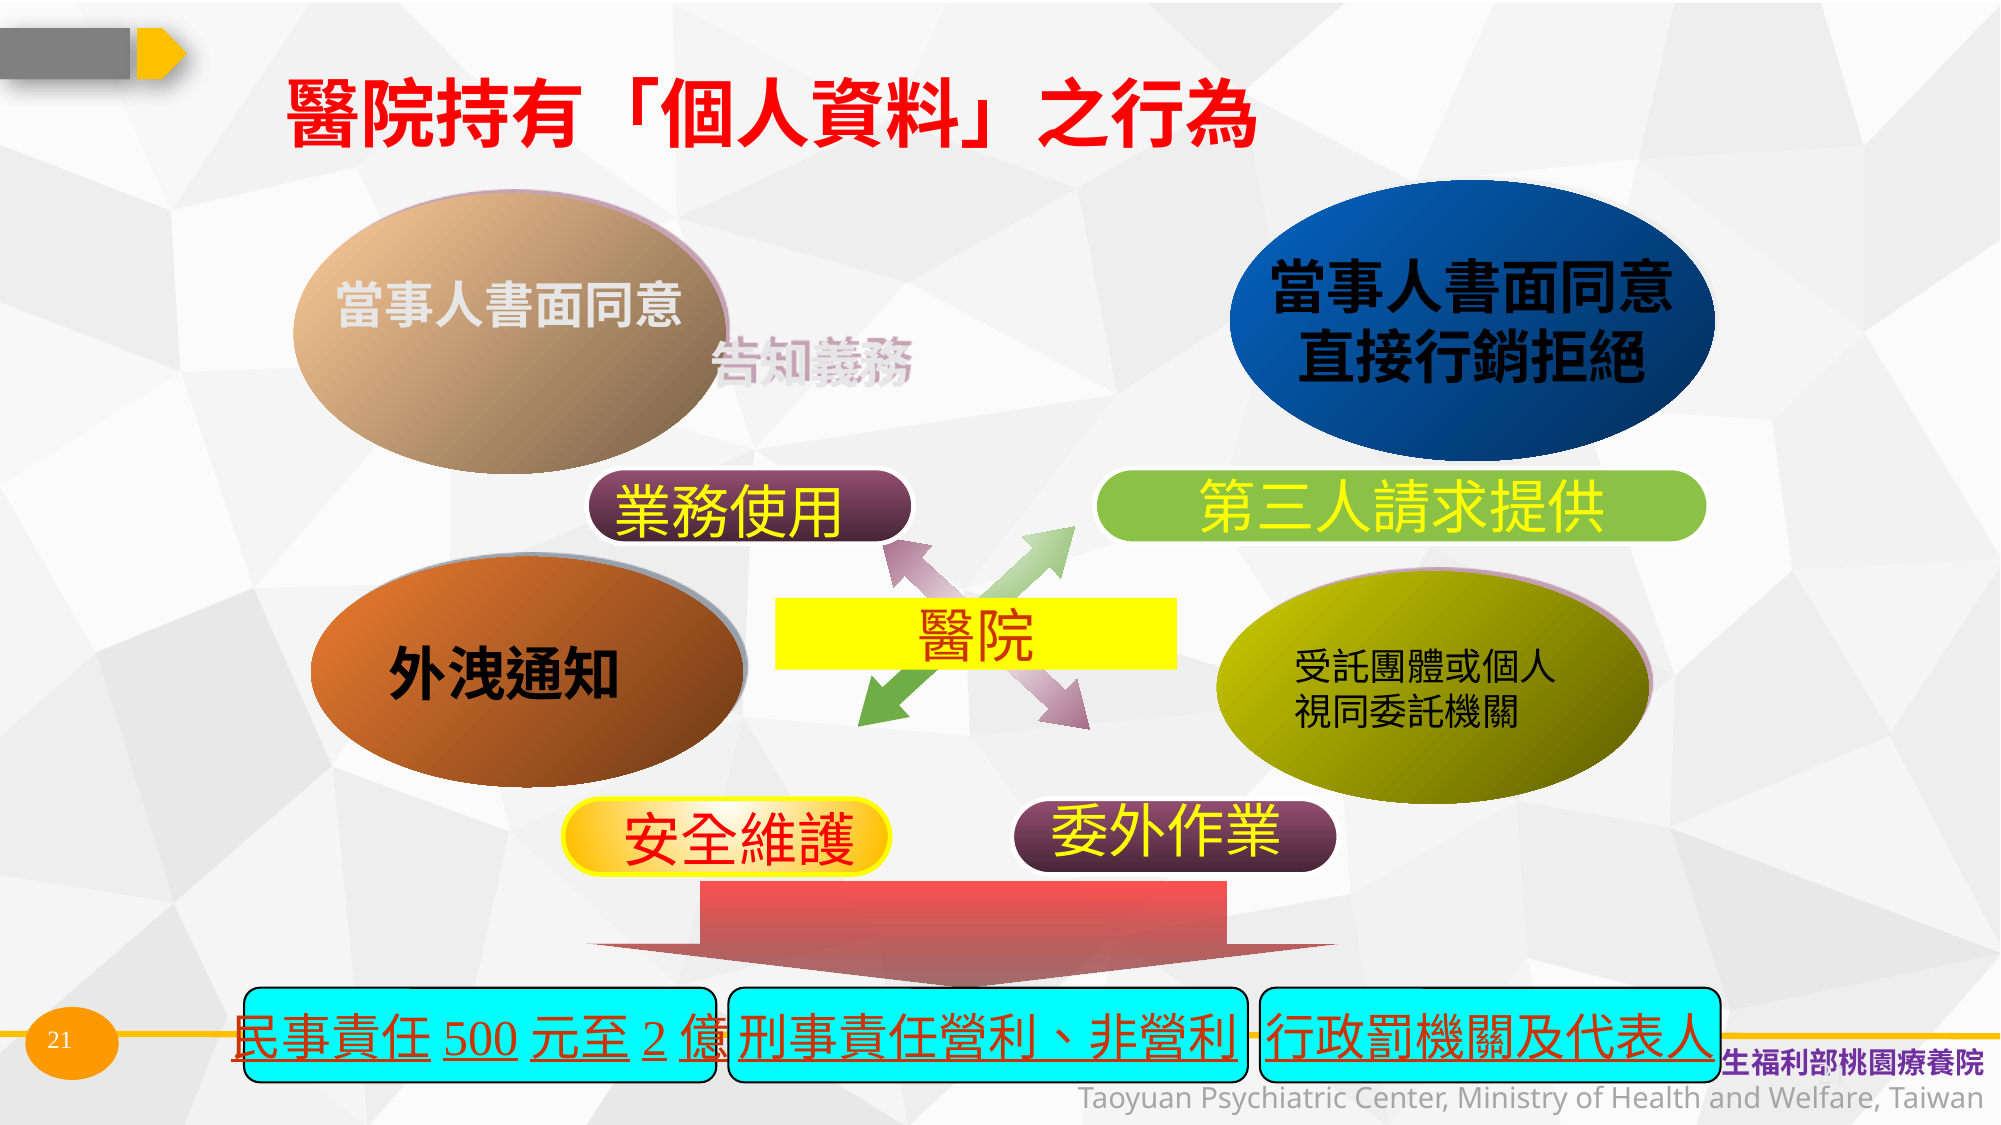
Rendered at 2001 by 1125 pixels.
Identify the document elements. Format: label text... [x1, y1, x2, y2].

text_box [586, 881, 1340, 987]
text_box 業務使用 [598, 479, 941, 540]
text_box 民事責任500元至2億 [244, 987, 717, 1083]
text_box 當事人書面同意 告知義務 [293, 193, 726, 474]
text_box 外洩通知 [311, 556, 743, 788]
text_box 受託團體或個人 視同委託機關 [1216, 571, 1649, 804]
text_box [608, 540, 892, 544]
text_box [576, 798, 877, 808]
text_box [1007, 670, 1090, 730]
slide_number 21 [1412, 1042, 1863, 1103]
text_box [857, 670, 938, 727]
text_box [586, 467, 903, 534]
text_box [581, 869, 872, 875]
text_box 醫院持有「個人資料」之行為 [270, 58, 1276, 164]
text_box 行政罰機關及代表人 [1259, 987, 1721, 1083]
text_box [563, 809, 574, 864]
text_box [1011, 801, 1332, 875]
text_box [980, 526, 1075, 597]
text_box 安全維護 [574, 808, 904, 869]
text_box 醫院 [775, 597, 1177, 670]
text_box [1094, 467, 1709, 544]
text_box 當事人書面同意 直接行銷拒絕 [1230, 180, 1715, 461]
text_box [882, 540, 964, 597]
text_box 第三人請求提供 [1130, 475, 1674, 536]
text_box 委外作業 [1035, 798, 1355, 859]
text_box 刑事責任營利、非營利 [728, 987, 1248, 1083]
